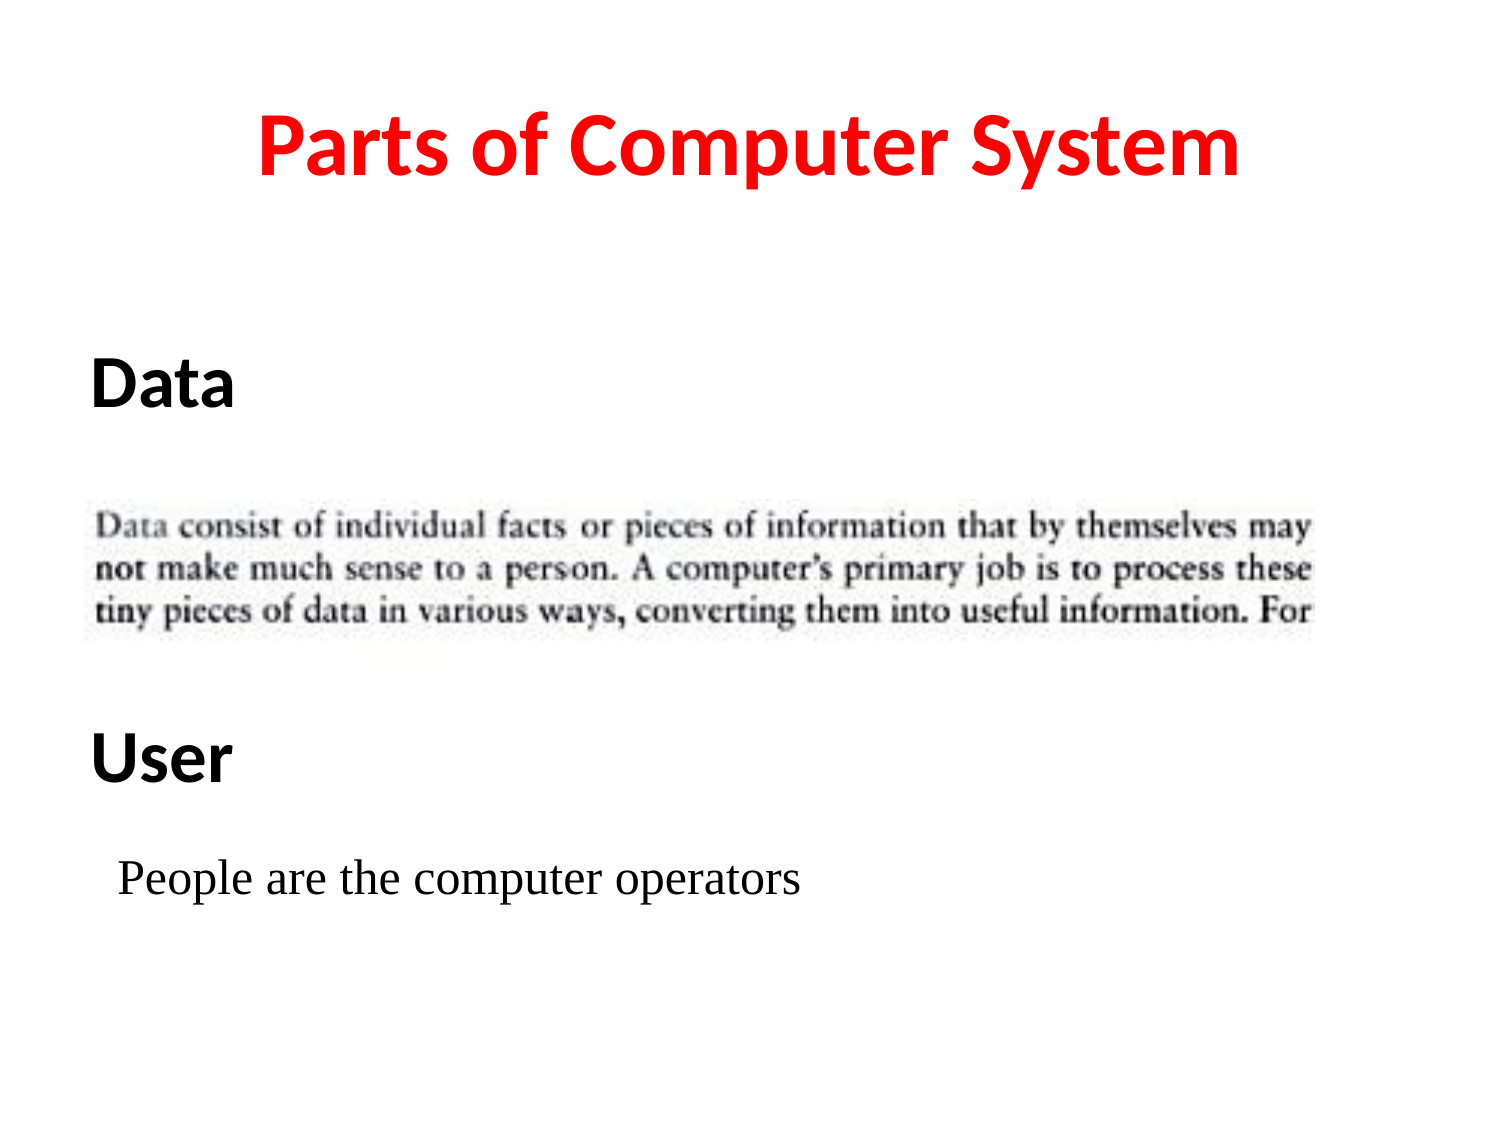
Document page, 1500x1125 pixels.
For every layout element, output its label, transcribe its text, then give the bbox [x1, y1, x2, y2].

text_box Data [76, 324, 252, 430]
title Parts of Computer System [75, 45, 1425, 233]
picture [83, 499, 1315, 663]
text_box People are the computer operators [102, 837, 817, 973]
text_box User [75, 699, 249, 805]
